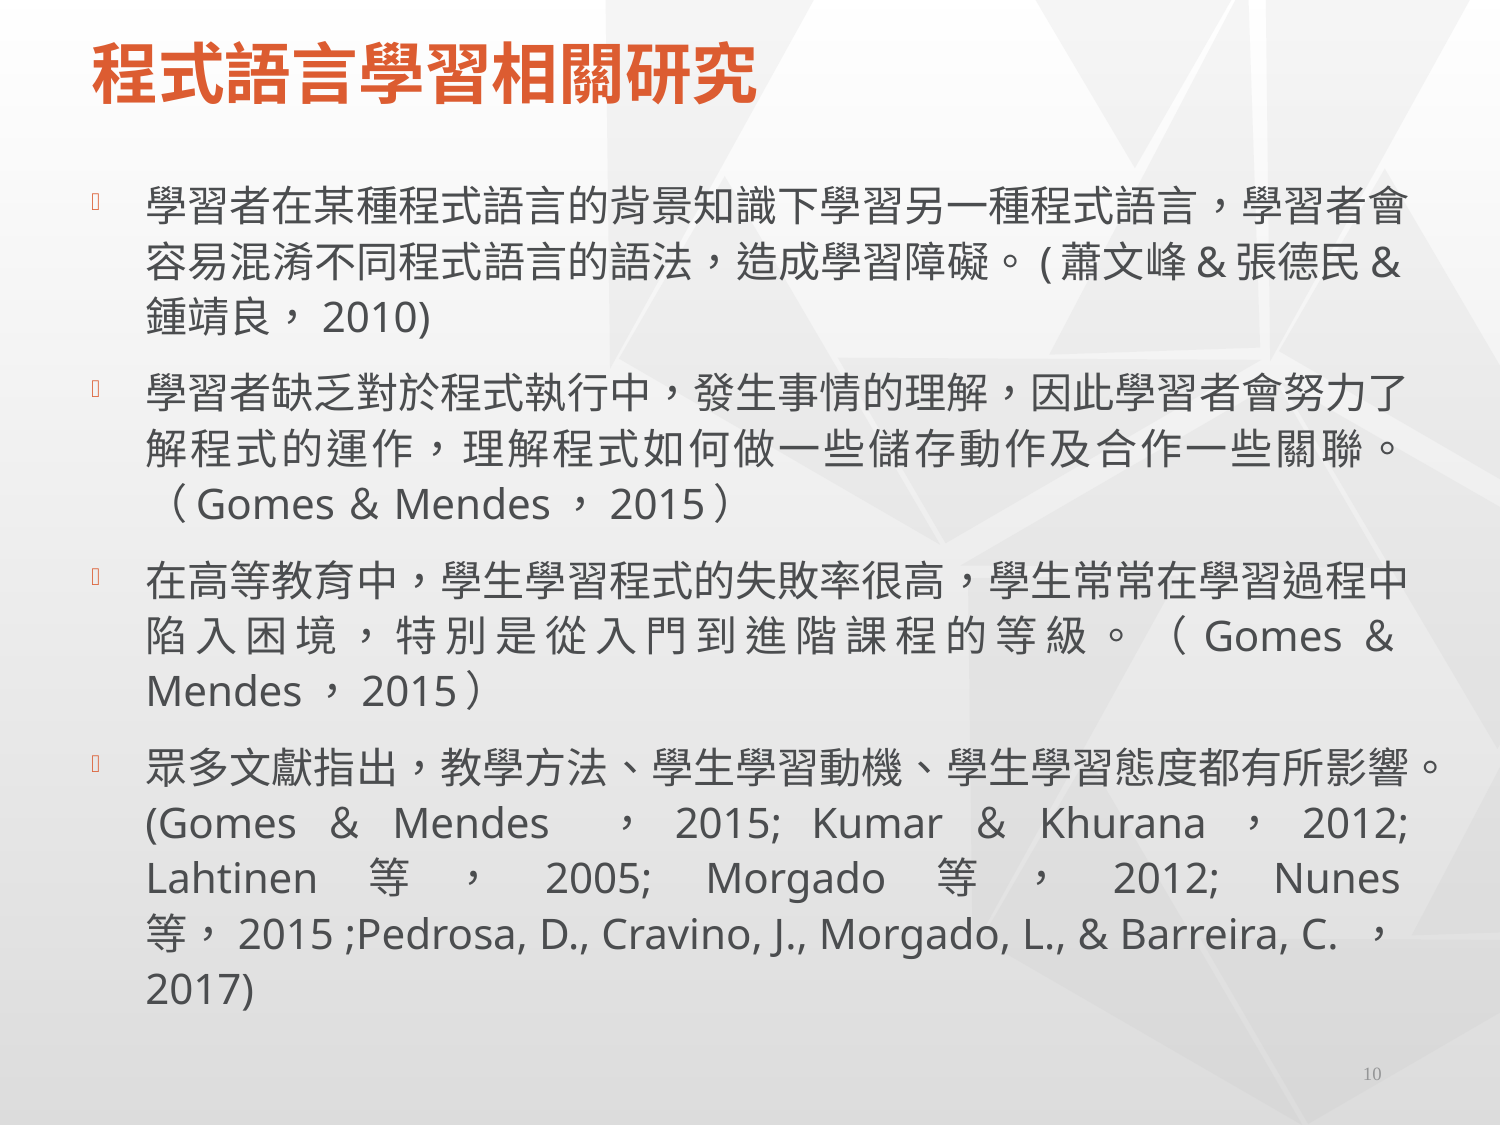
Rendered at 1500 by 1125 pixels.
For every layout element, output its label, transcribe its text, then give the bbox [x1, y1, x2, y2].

list 學習者在某種程式語言的背景知識下學習另一種程式語言，學習者會容易混淆不同程式語言的語法，造成學習障礙。(蕭文峰&張德民&鍾靖良，2010) 學習者缺乏對於程式執行中，發生事情的理解，因此學習者會努力了解程式的運作，理解程式如何做一些儲存動作及合作一些關聯。（Gomes＆Mendes，2015） 在高等教育中，學生學習程式的失敗率很高，學生常常在學習過程中陷入困境，特別是從入門到進階課程的等級。（Gomes＆Mendes，2015） 眾多文獻指出，教學方法、學生學習動機、學生學習態度都有所影響。(Gomes＆Mendes ，2015; Kumar＆Khurana，2012; Lahtinen等，2005; Morgado等，2012; Nunes等，2015 ;Pedrosa, D., Cravino, J., Morgado, L., & Barreira, C. ，2017) [76, 167, 1425, 1023]
title 程式語言學習相關研究 [76, 11, 1425, 143]
slide_number 10 [1059, 1042, 1397, 1103]
